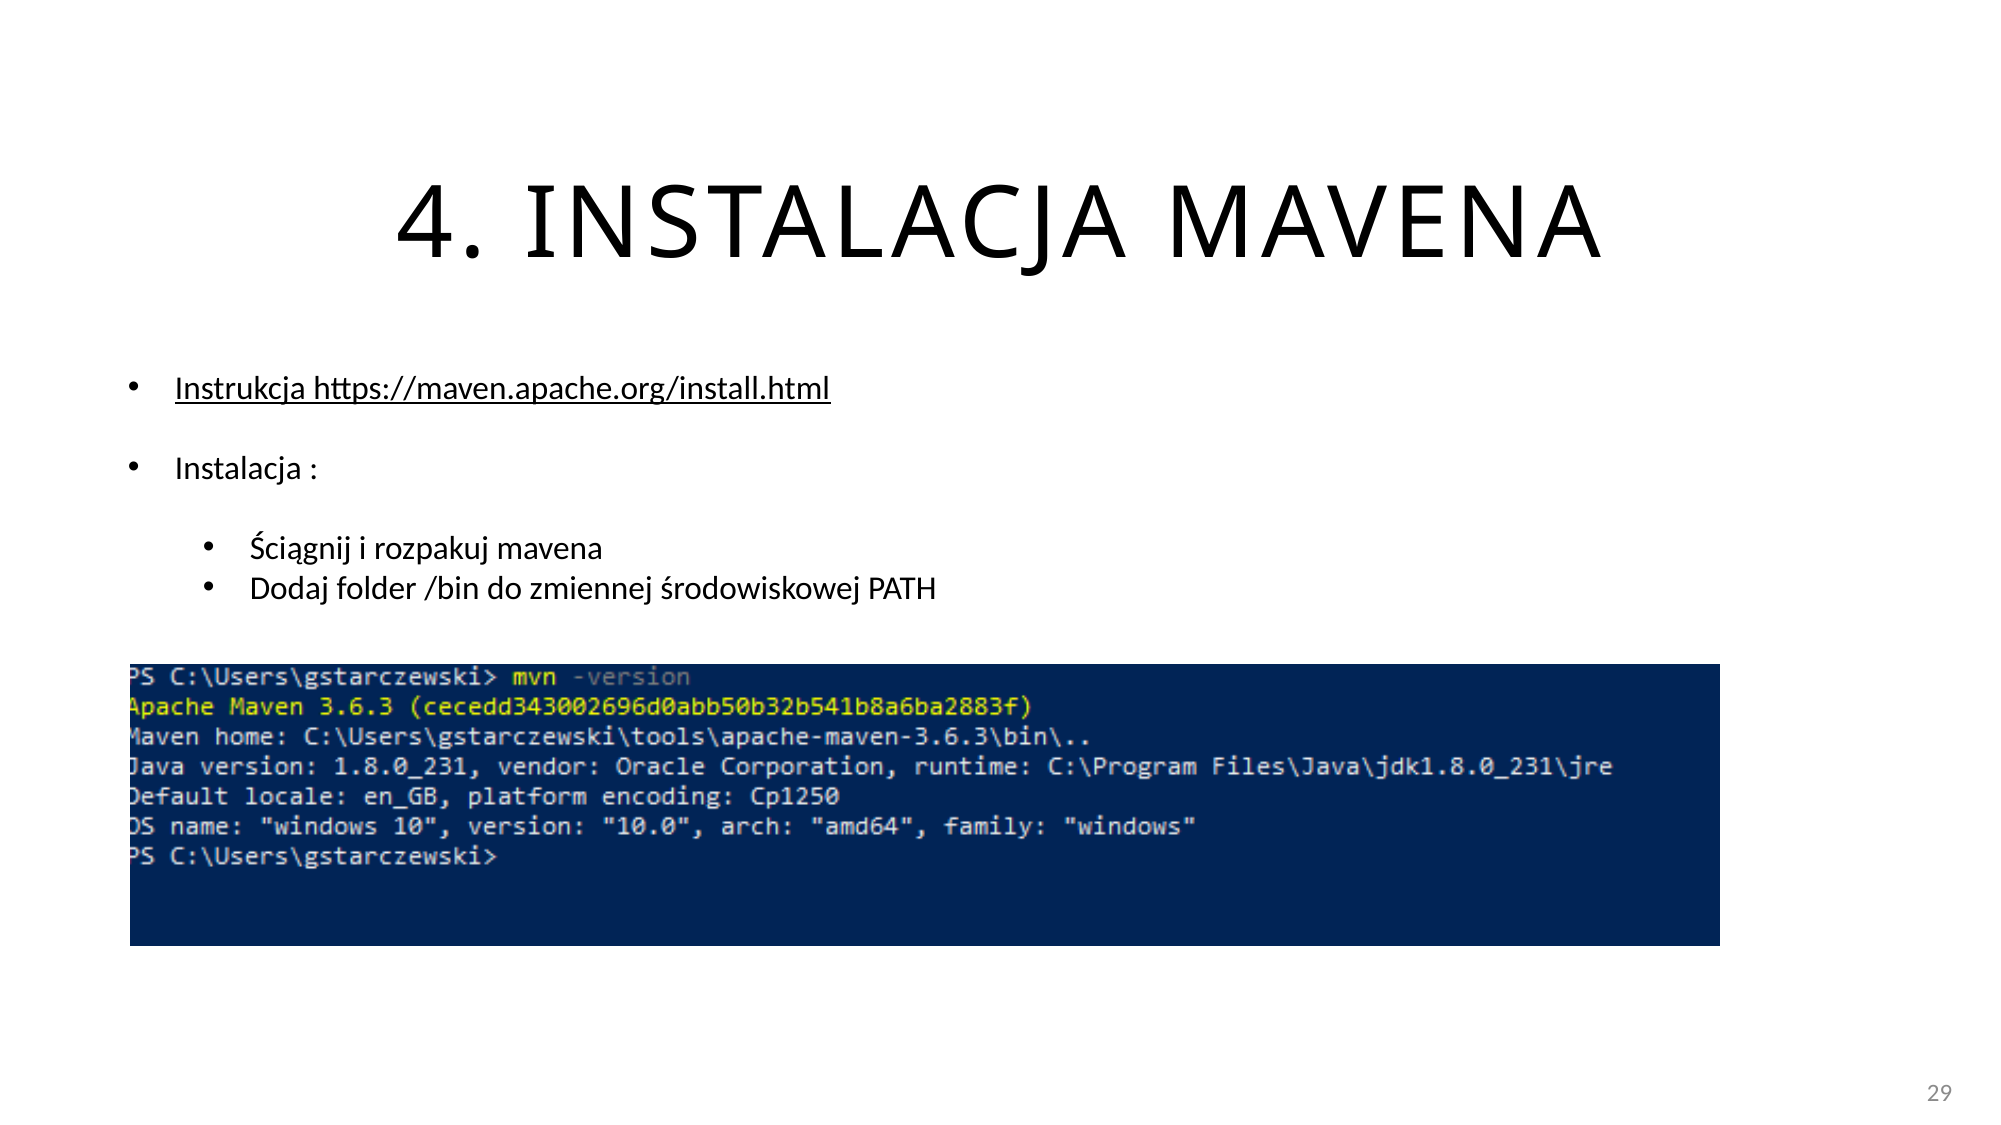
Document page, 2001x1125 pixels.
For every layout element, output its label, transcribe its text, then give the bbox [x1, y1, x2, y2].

title 4. Instalacja MAVENA [97, 125, 1903, 262]
text_box Instrukcja https://maven.apache.org/install.html Instalacja : Ściągnij i rozpakuj mavena Dodaj folder /bin do zmiennej środowiskowej PATH [113, 319, 1035, 744]
picture [130, 664, 1720, 946]
slide_number 29 [1894, 1061, 1968, 1121]
